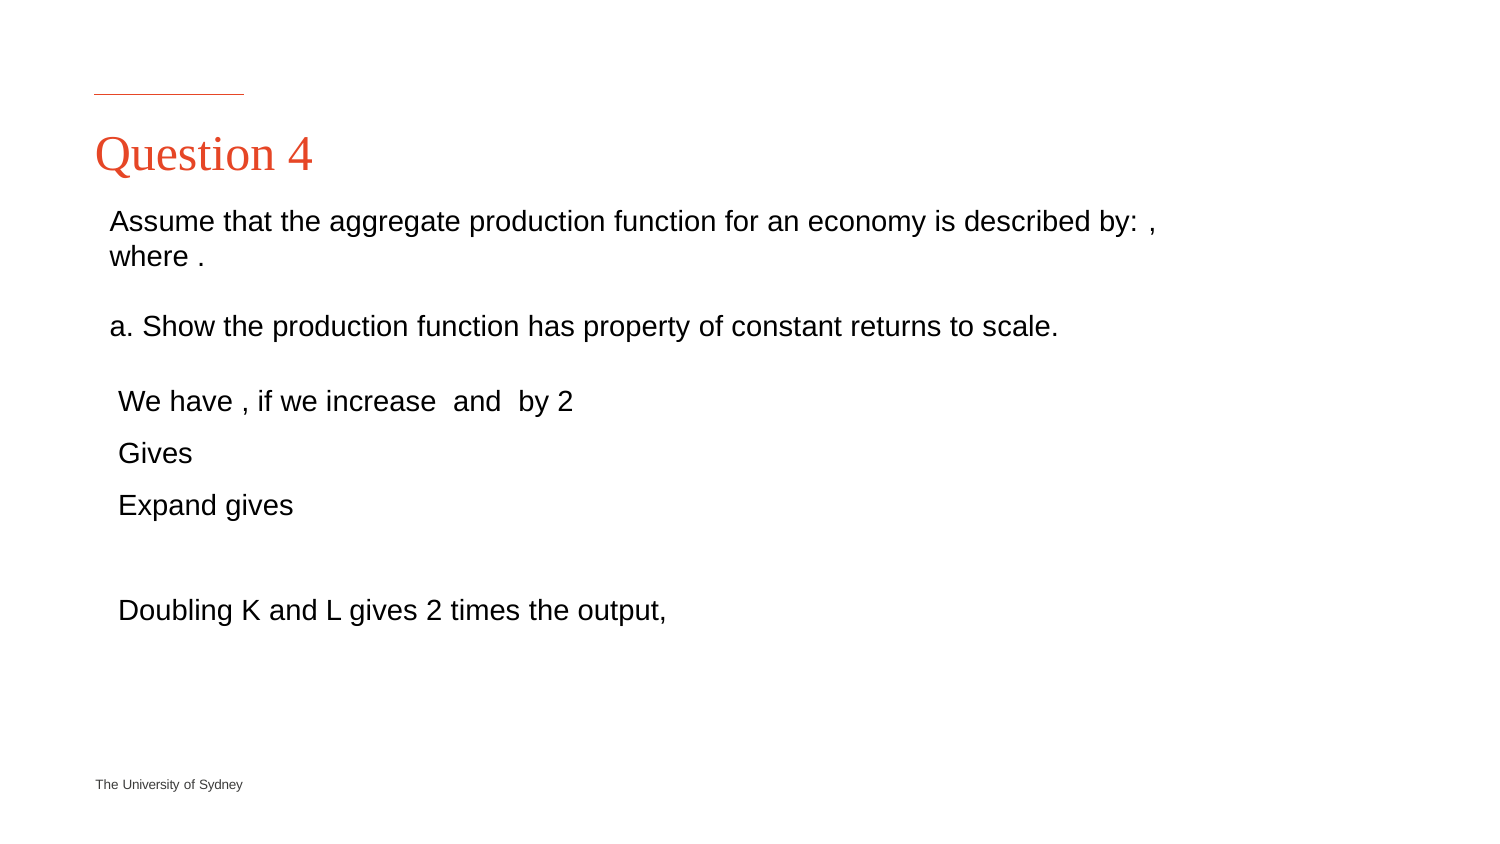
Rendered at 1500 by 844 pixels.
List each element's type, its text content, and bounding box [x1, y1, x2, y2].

title Question 4 [94, 120, 1406, 182]
